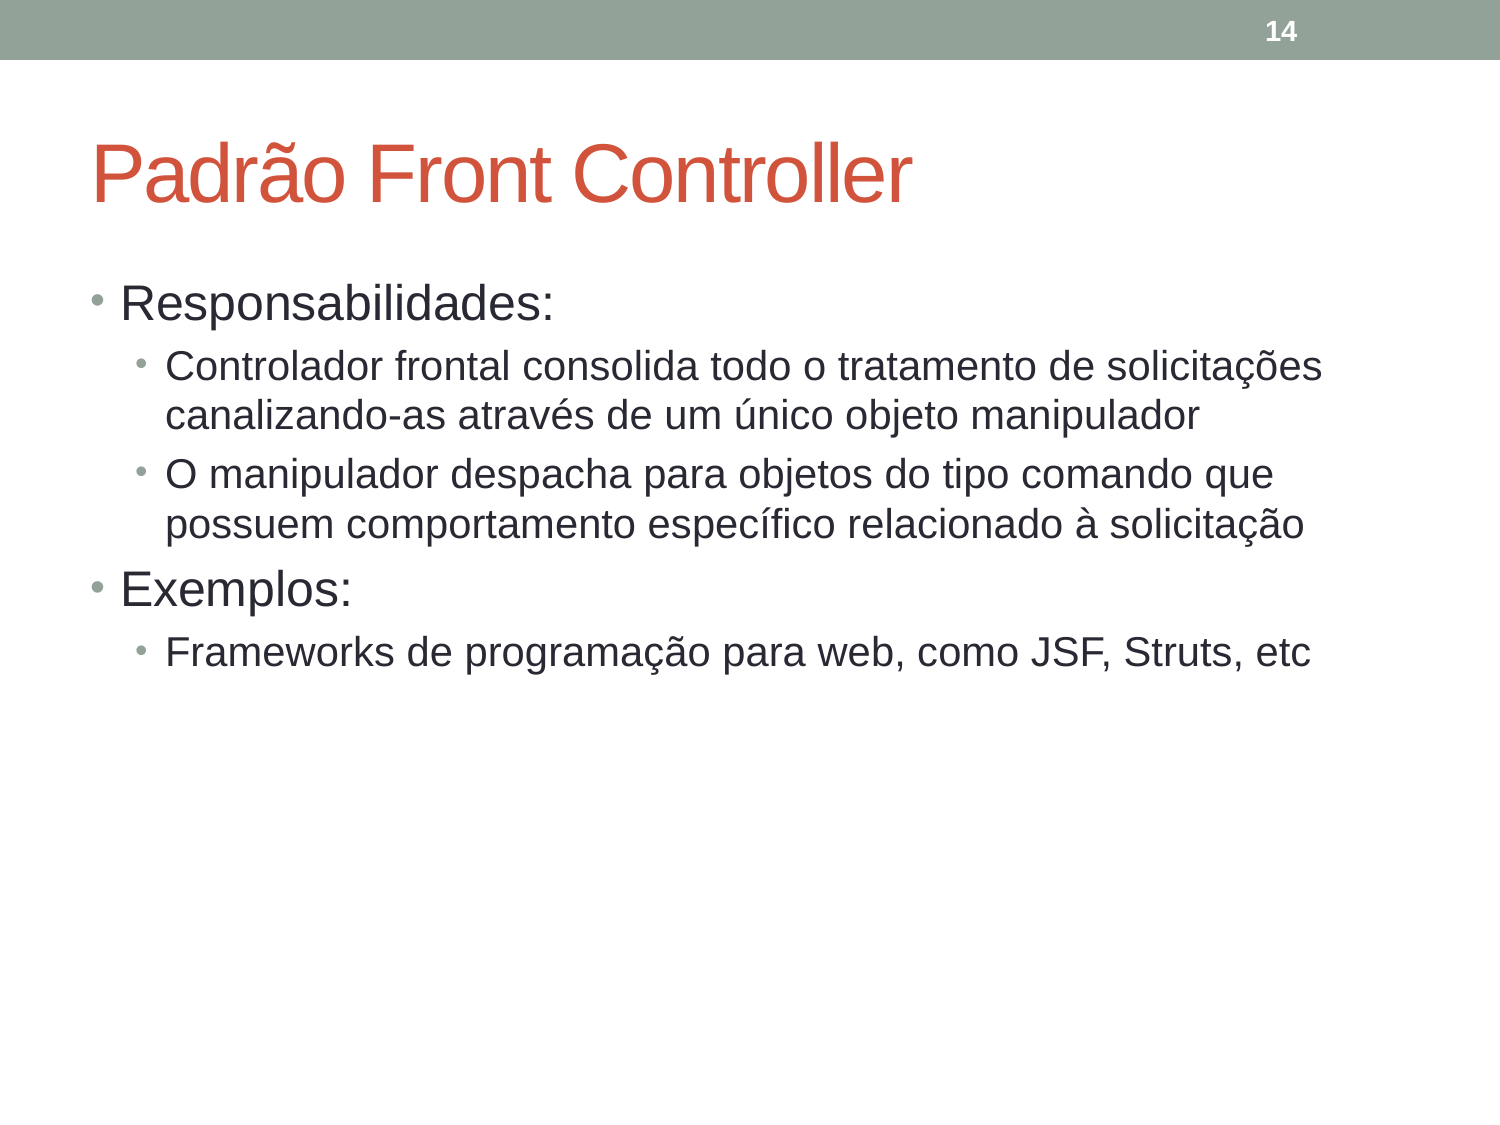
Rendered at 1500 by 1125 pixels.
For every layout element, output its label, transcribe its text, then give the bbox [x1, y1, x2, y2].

list Responsabilidades: Controlador frontal consolida todo o tratamento de solicitações canalizando-as através de um único objeto manipulador O manipulador despacha para objetos do tipo comando que possuem comportamento específico relacionado à solicitação Exemplos: Frameworks de programação para web, como JSF, Struts, etc [75, 262, 1425, 1063]
title Padrão Front Controller [75, 87, 1425, 250]
slide_number 14 [1250, 3, 1425, 57]
